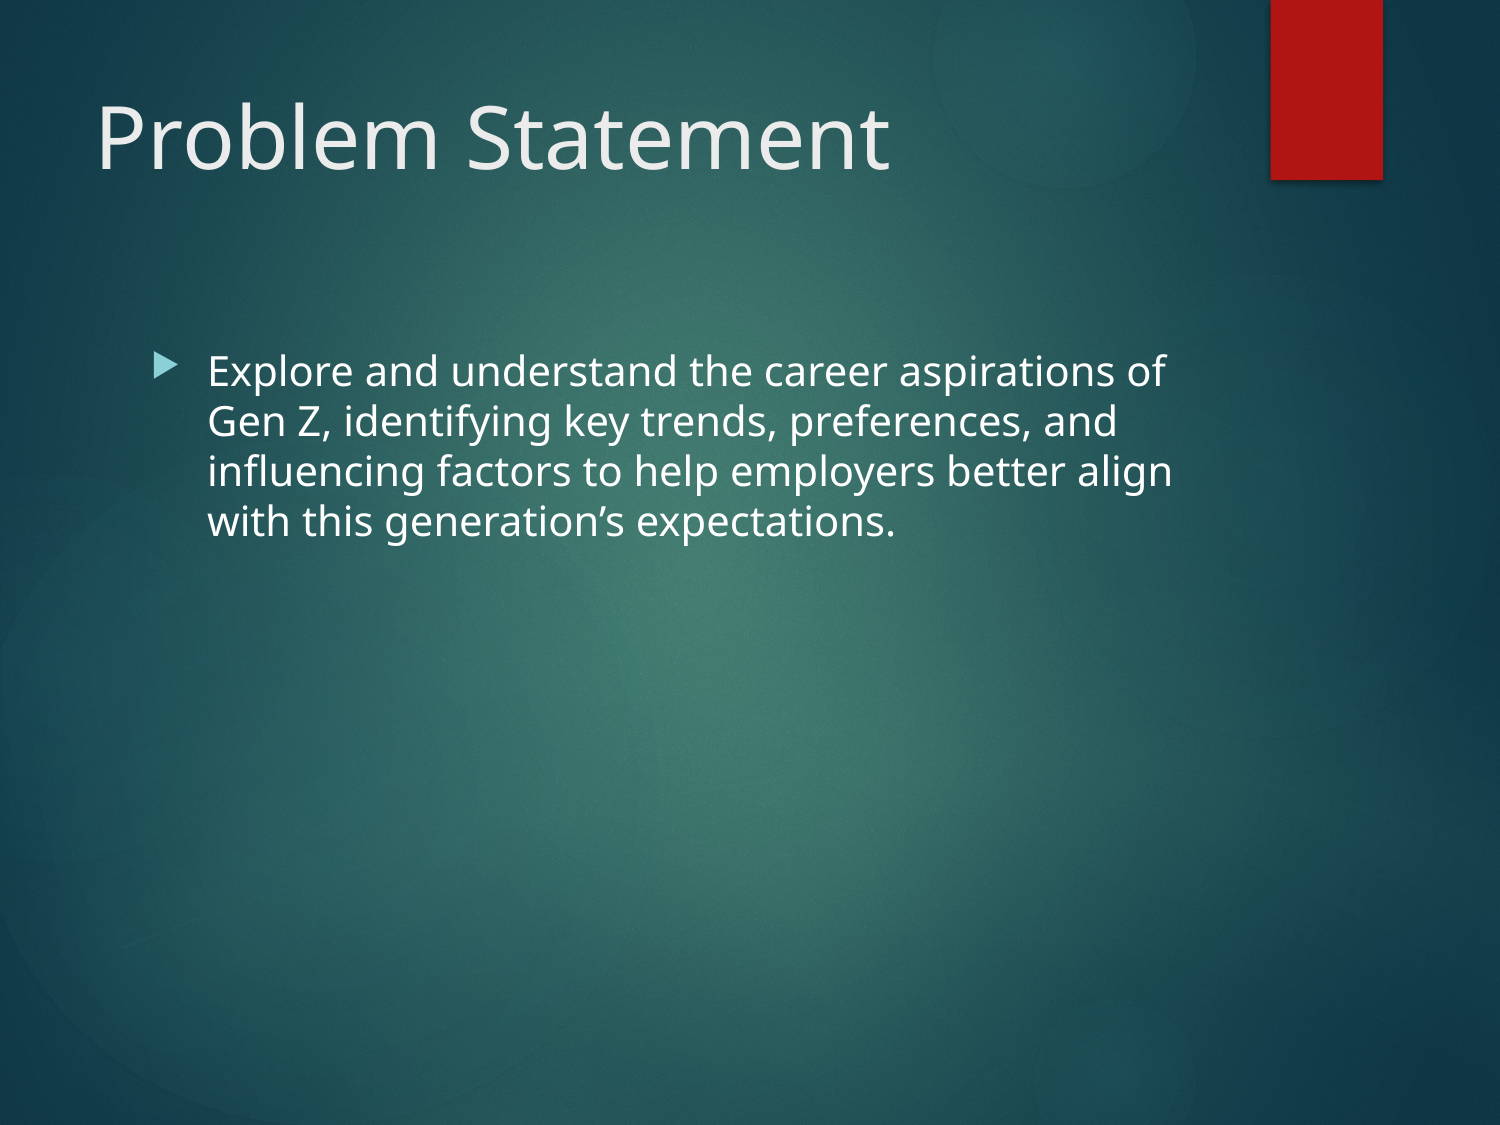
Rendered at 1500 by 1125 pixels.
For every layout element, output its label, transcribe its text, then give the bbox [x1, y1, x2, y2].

title Problem Statement [79, 74, 1237, 304]
list Explore and understand the career aspirations of Gen Z, identifying key trends, preferences, and influencing factors to help employers better align with this generation’s expectations. [135, 336, 1237, 1025]
